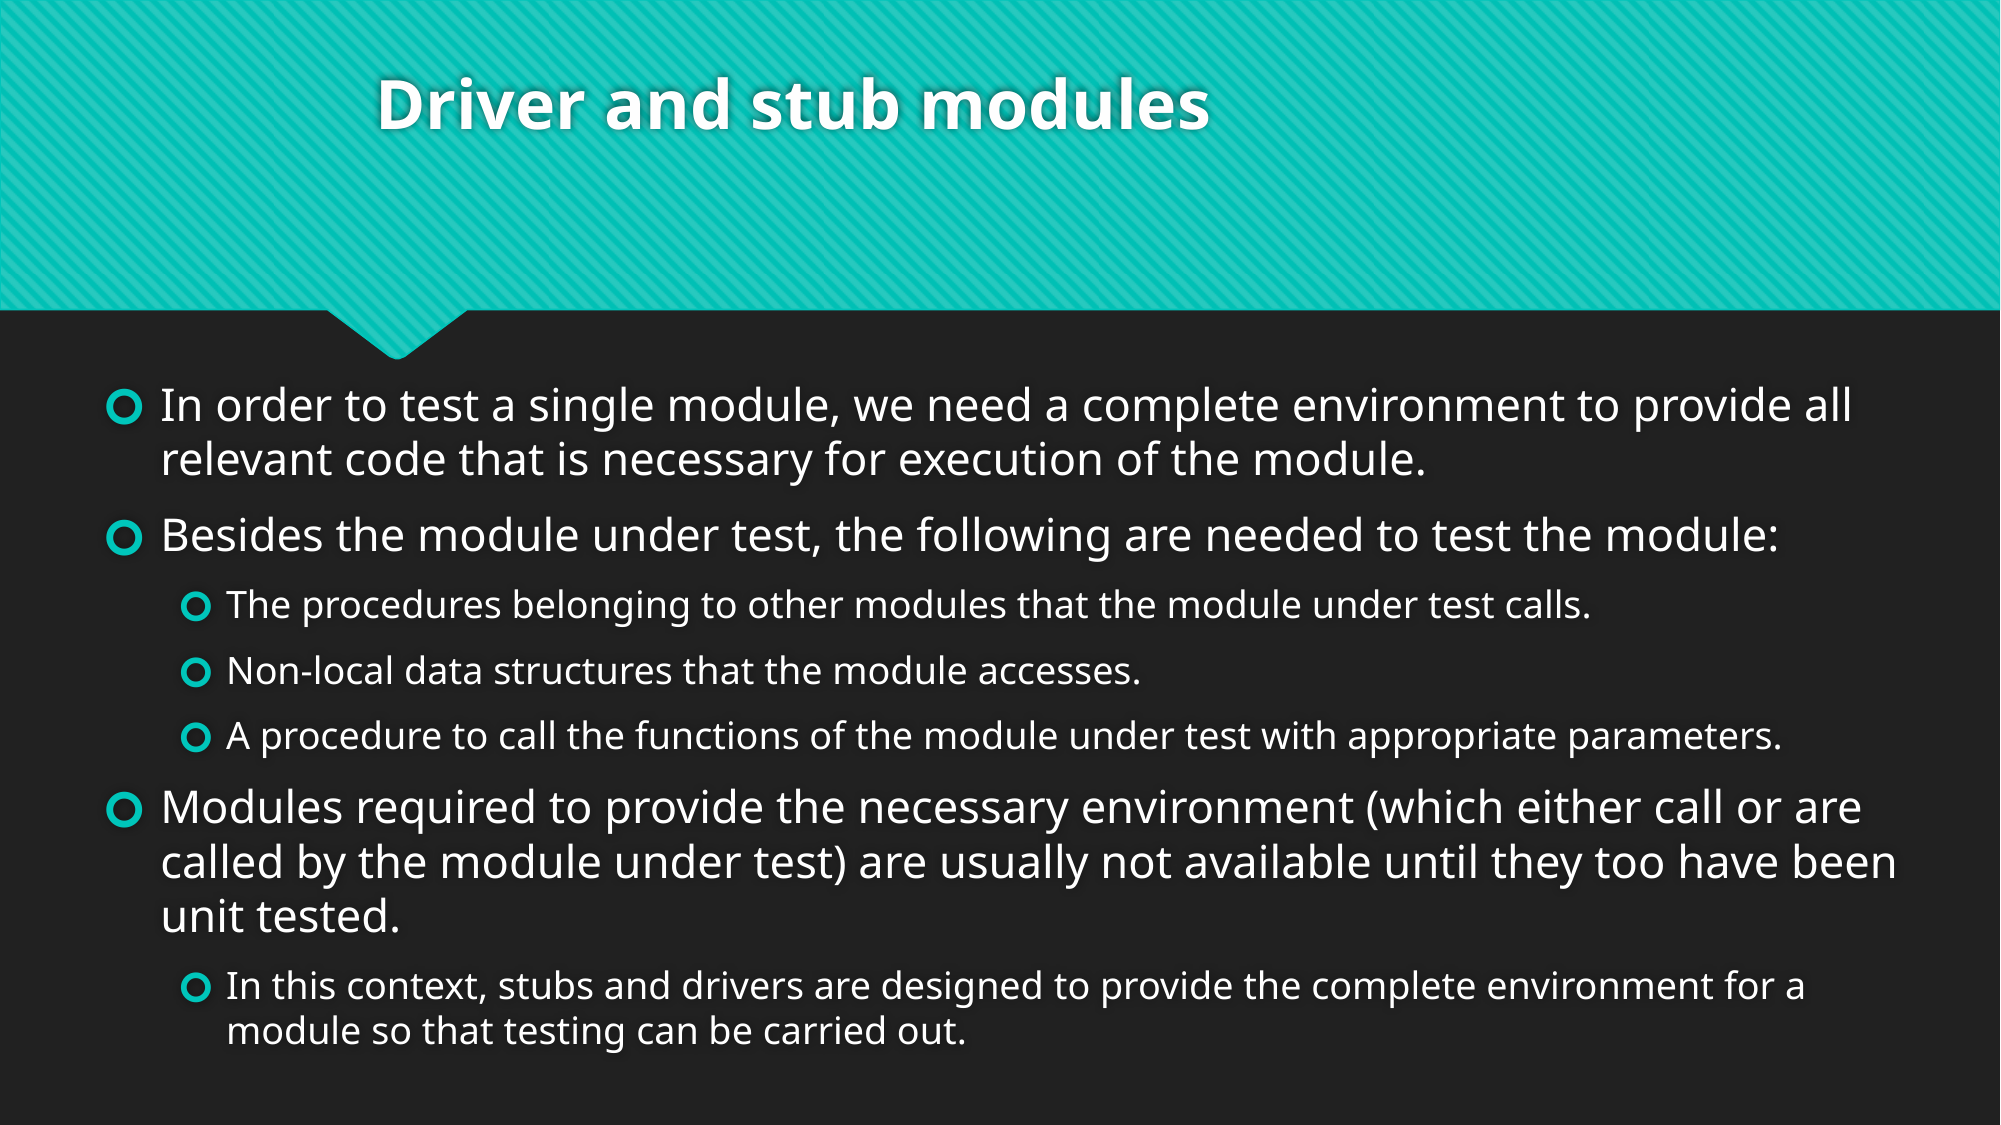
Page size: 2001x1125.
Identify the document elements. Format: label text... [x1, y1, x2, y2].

title Driver and stub modules [360, 27, 1640, 152]
list In order to test a single module, we need a complete environment to provide all relevant code that is necessary for execution of the module. Besides the module under test, the following are needed to test the module: The procedures belonging to other modules that the module under test calls. Non-local data structures that the module accesses. A procedure to call the functions of the module under test with appropriate parameters. Modules required to provide the necessary environment (which either call or are called by the module under test) are usually not available until they too have been unit tested. In this context, stubs and drivers are designed to provide the complete environment for a module so that testing can be carried out. [89, 287, 1918, 1125]
picture [1, 1, 1999, 308]
